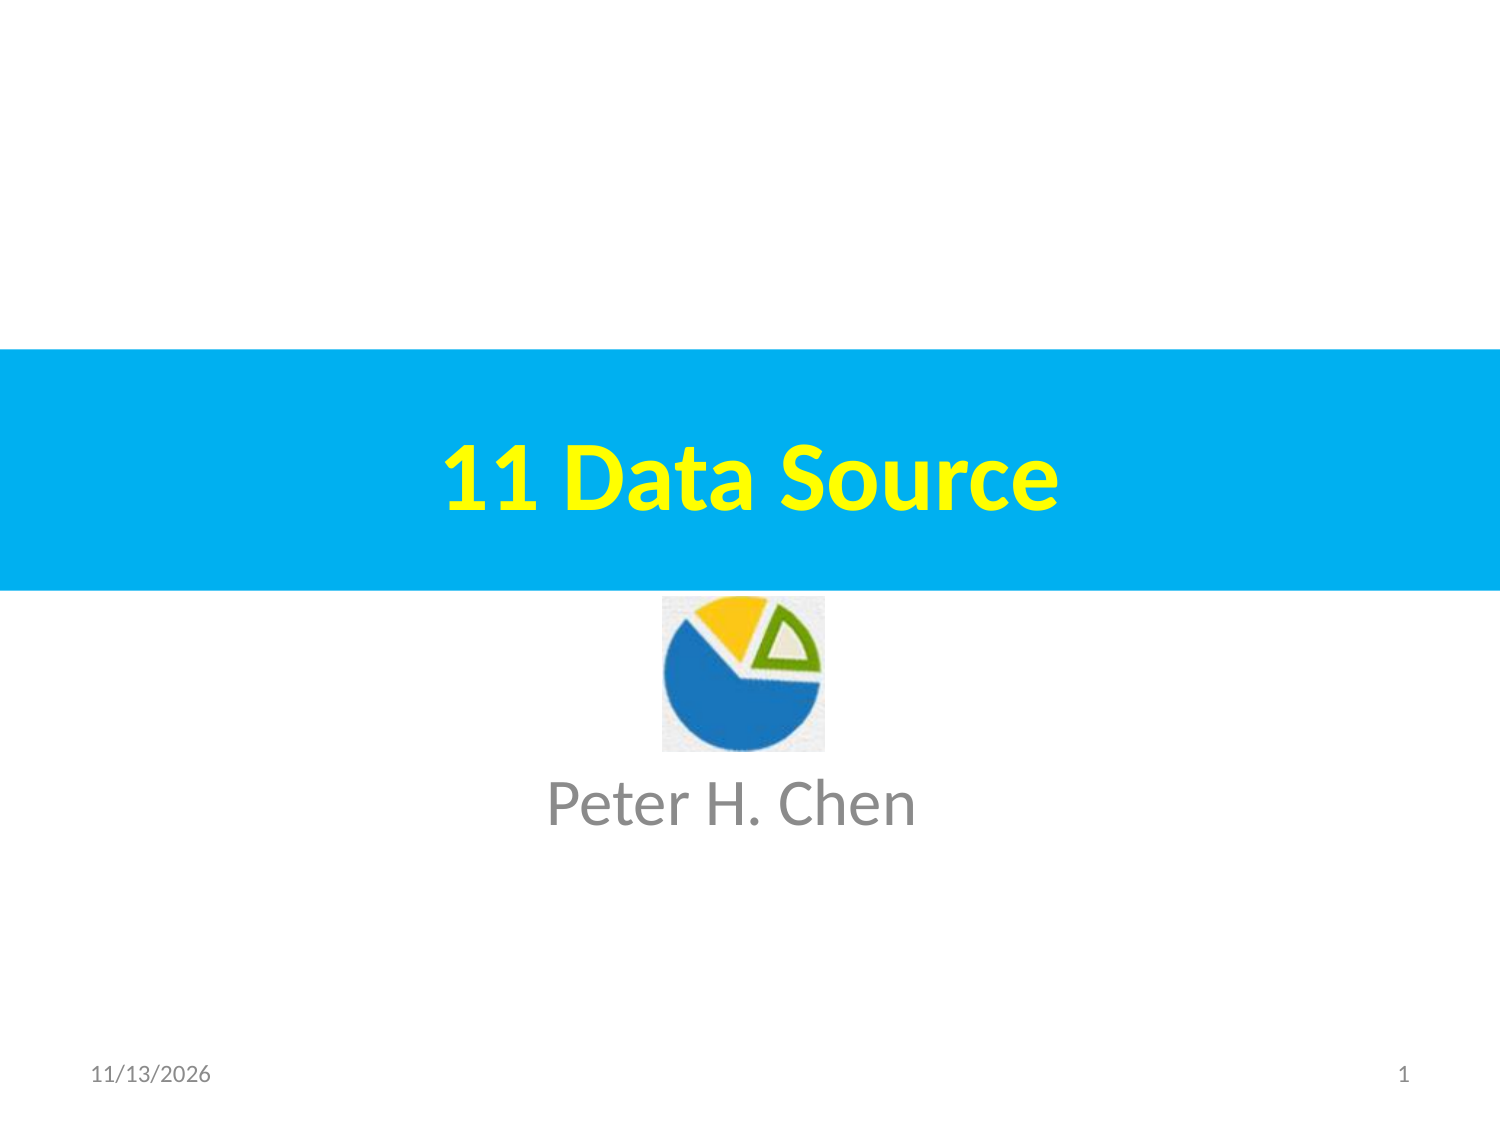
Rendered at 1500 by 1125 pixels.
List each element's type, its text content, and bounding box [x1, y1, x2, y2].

subtitle Peter H. Chen [206, 751, 1257, 866]
slide_number 1 [1074, 1042, 1425, 1103]
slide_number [75, 1042, 425, 1103]
title 11 Data Source [0, 349, 1500, 591]
picture [662, 595, 826, 752]
